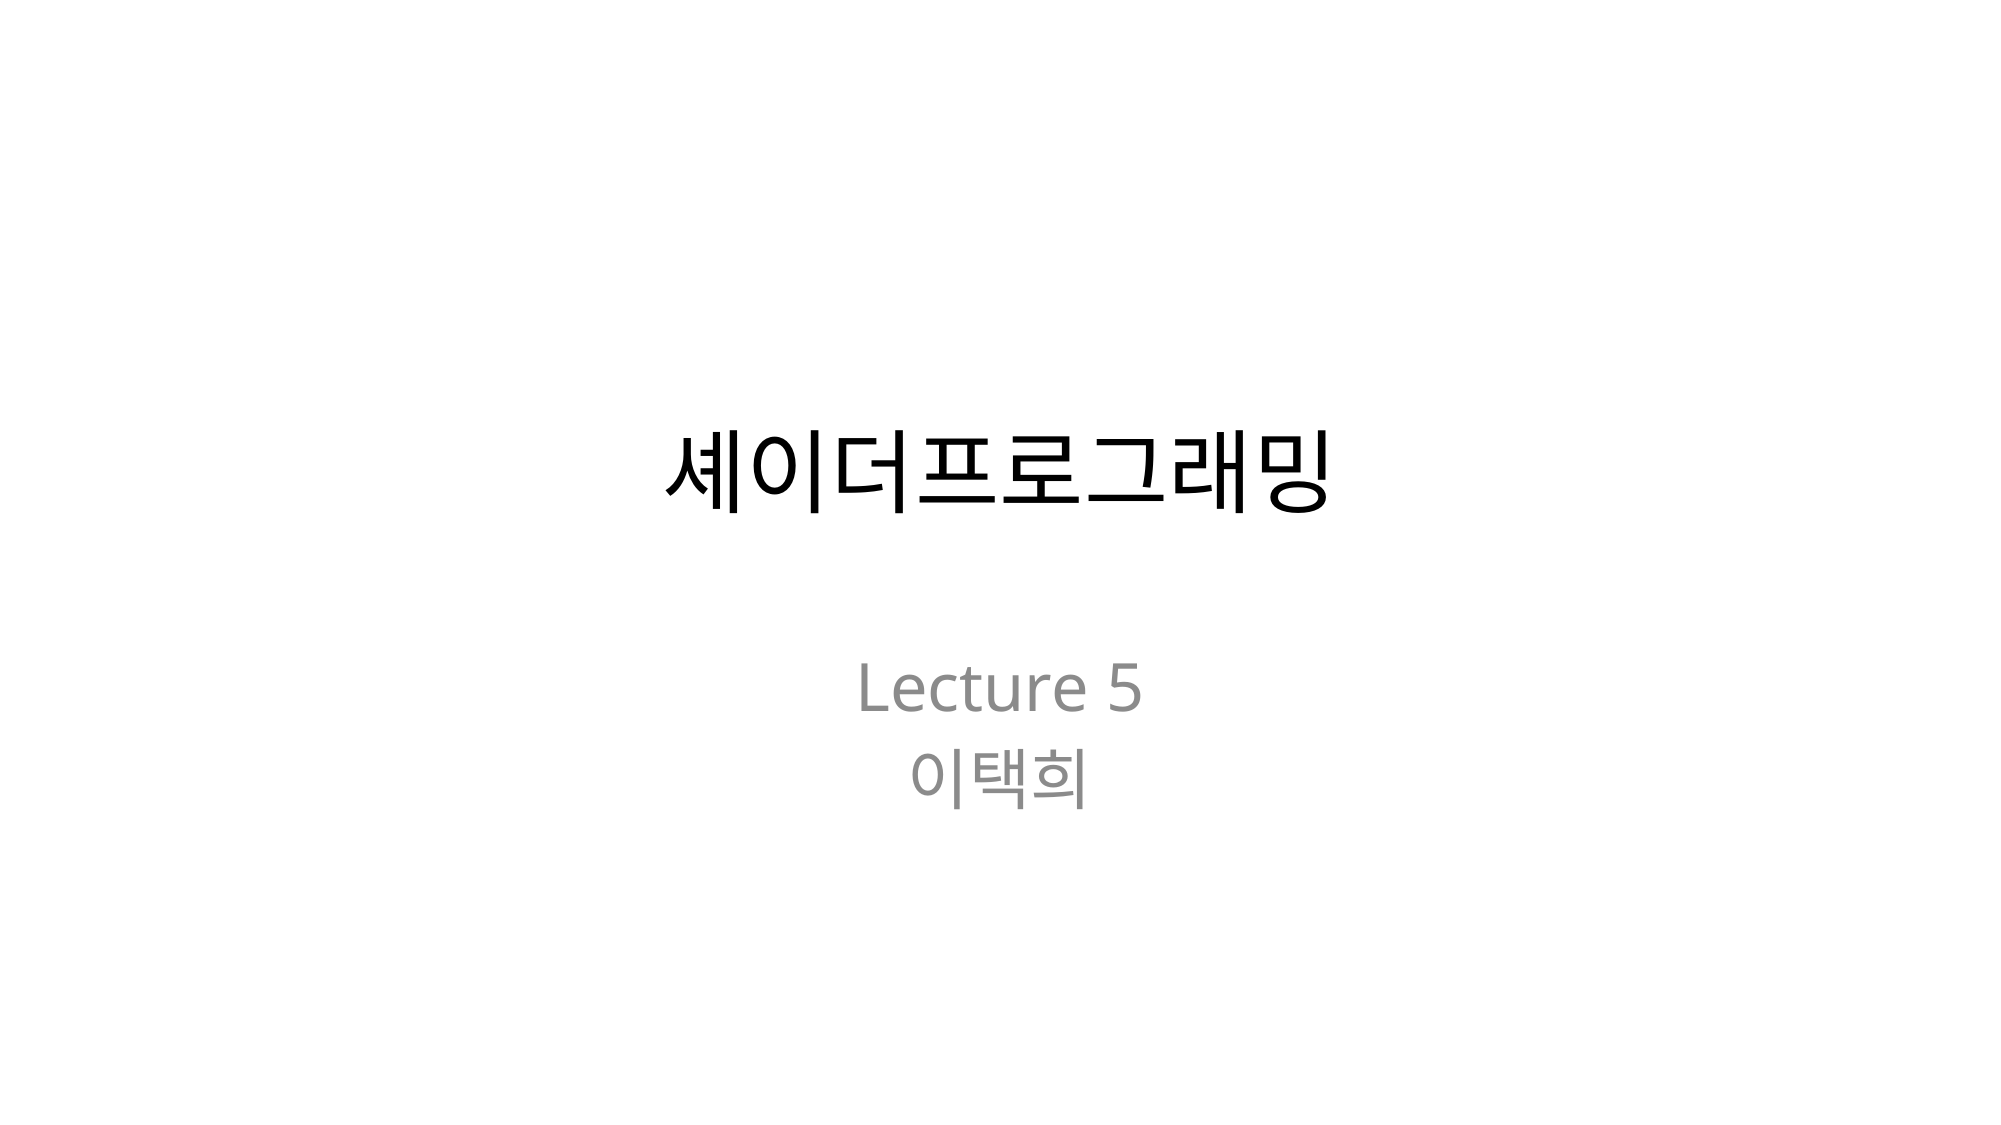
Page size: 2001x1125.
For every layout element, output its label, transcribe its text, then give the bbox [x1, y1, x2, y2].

subtitle Lecture 5 이택희 [300, 637, 1700, 925]
title 셰이더프로그래밍 [150, 349, 1850, 591]
